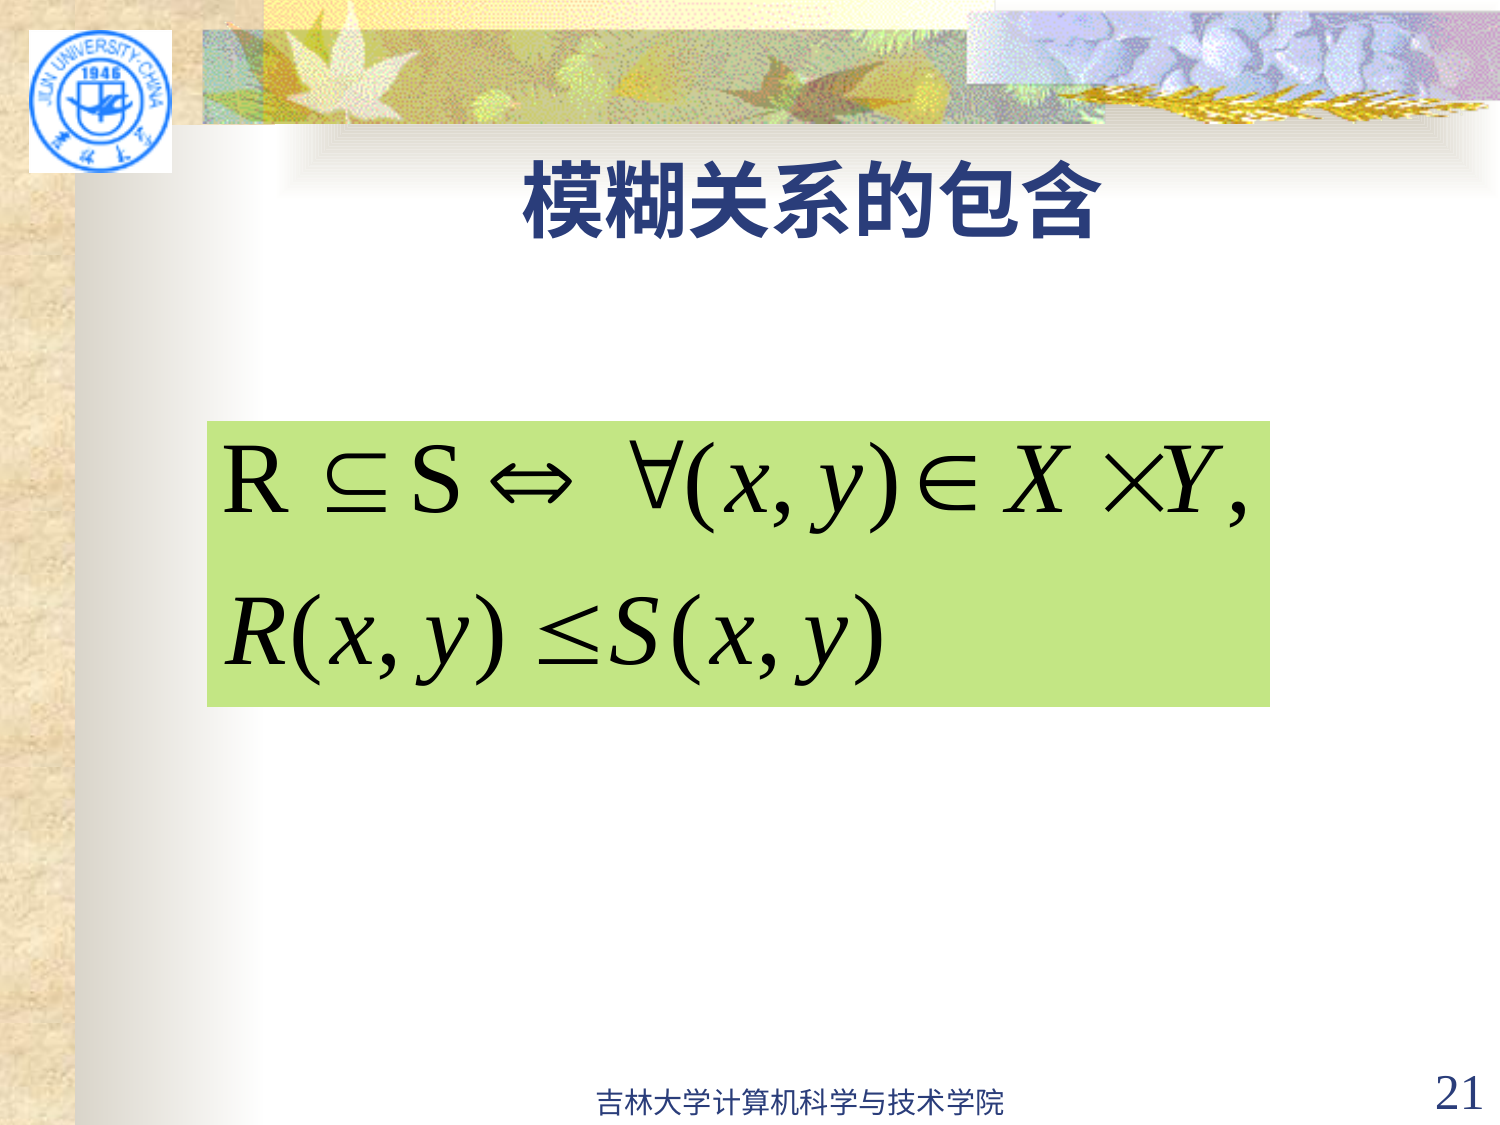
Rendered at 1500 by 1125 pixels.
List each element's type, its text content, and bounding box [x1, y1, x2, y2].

slide_number 21 [1349, 1051, 1500, 1125]
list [206, 420, 1271, 708]
footer 吉林大学计算机科学与技术学院 [562, 1051, 1038, 1125]
title 模糊关系的包含 [174, 137, 1450, 256]
picture [0, 0, 1500, 1125]
